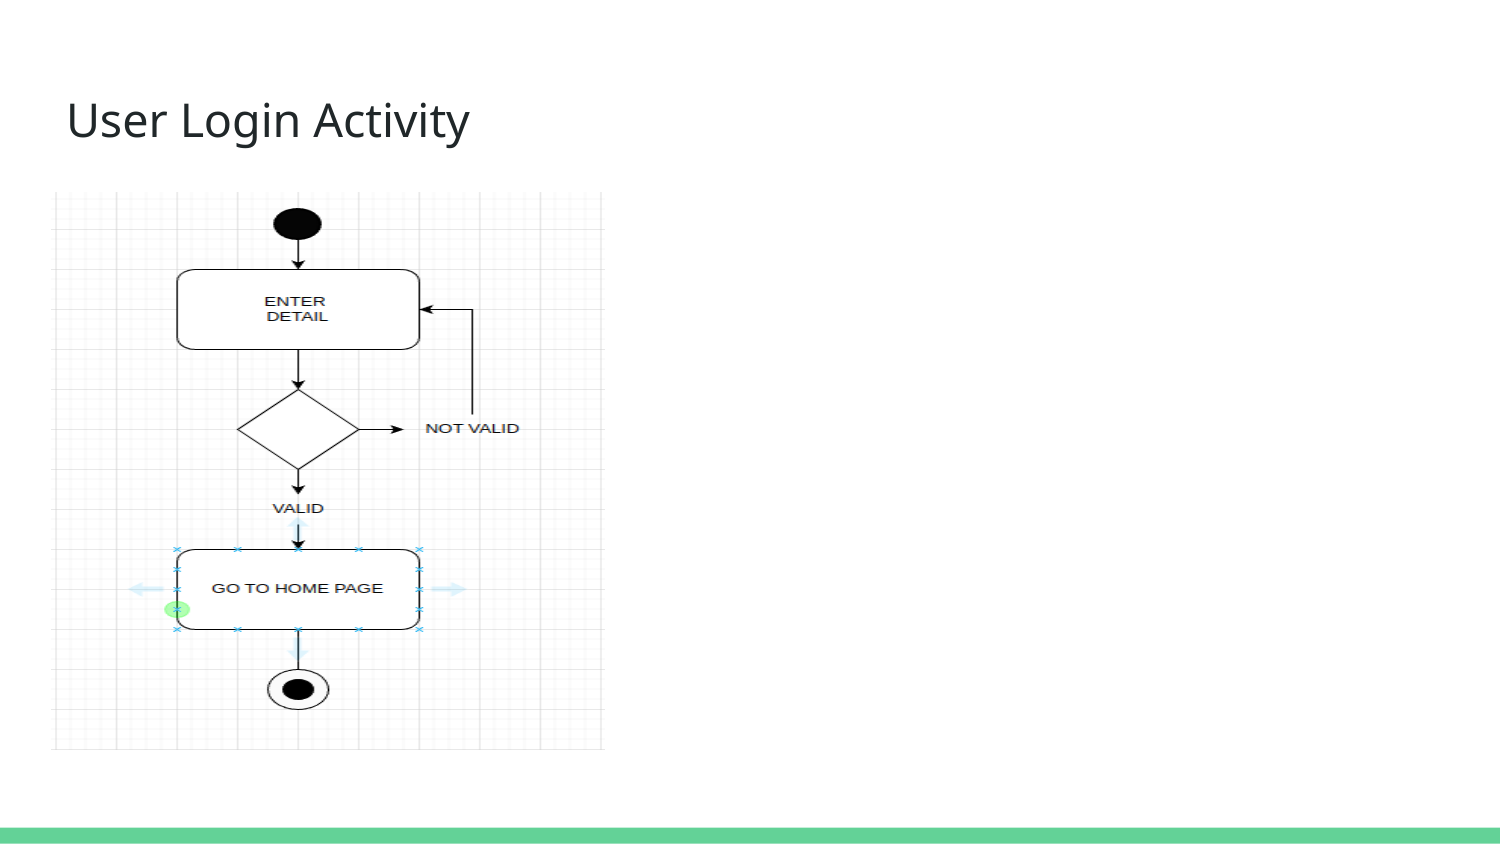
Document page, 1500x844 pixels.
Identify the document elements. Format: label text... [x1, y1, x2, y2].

title User Login Activity [51, 72, 1449, 167]
picture [50, 191, 605, 750]
